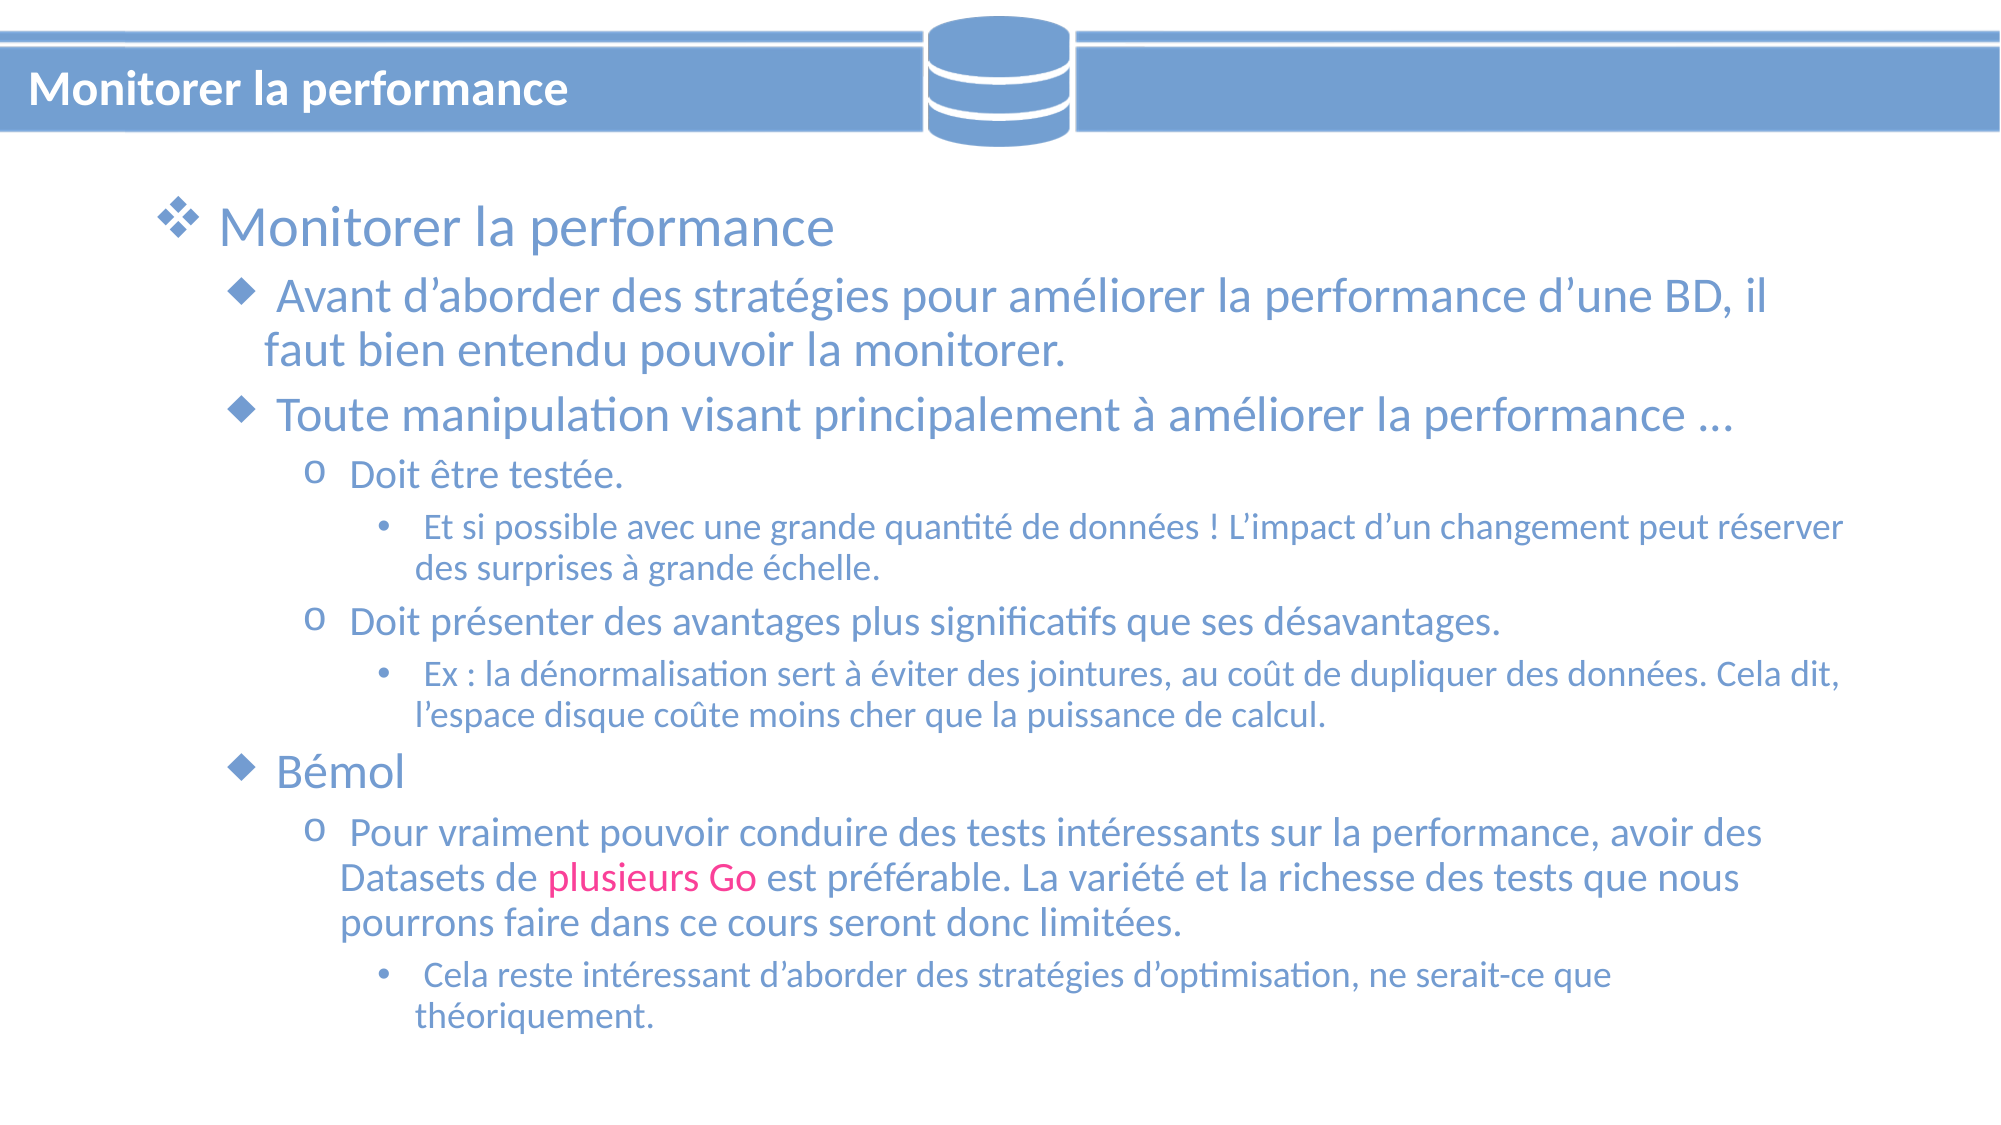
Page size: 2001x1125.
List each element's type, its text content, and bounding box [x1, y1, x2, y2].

picture [0, 3, 2000, 160]
title Monitorer la performance [12, 58, 913, 120]
list Monitorer la performance Avant d’aborder des stratégies pour améliorer la performance d’une BD, il faut bien entendu pouvoir la monitorer. Toute manipulation visant principalement à améliorer la performance ... Doit être testée. Et si possible avec une grande quantité de données ! L’impact d’un changement peut réserver des surprises à grande échelle. Doit présenter des avantages plus significatifs que ses désavantages. Ex : la dénormalisation sert à éviter des jointures, au coût de dupliquer des données. Cela dit, l’espace disque coûte moins cher que la puissance de calcul. Bémol Pour vraiment pouvoir conduire des tests intéressants sur la performance, avoir des Datasets de plusieurs Go est préférable. La variété et la richesse des tests que nous pourrons faire dans ce cours seront donc limitées. Cela reste intéressant d’aborder des stratégies d’optimisation, ne serait-ce que théoriquement. [137, 188, 1862, 1067]
